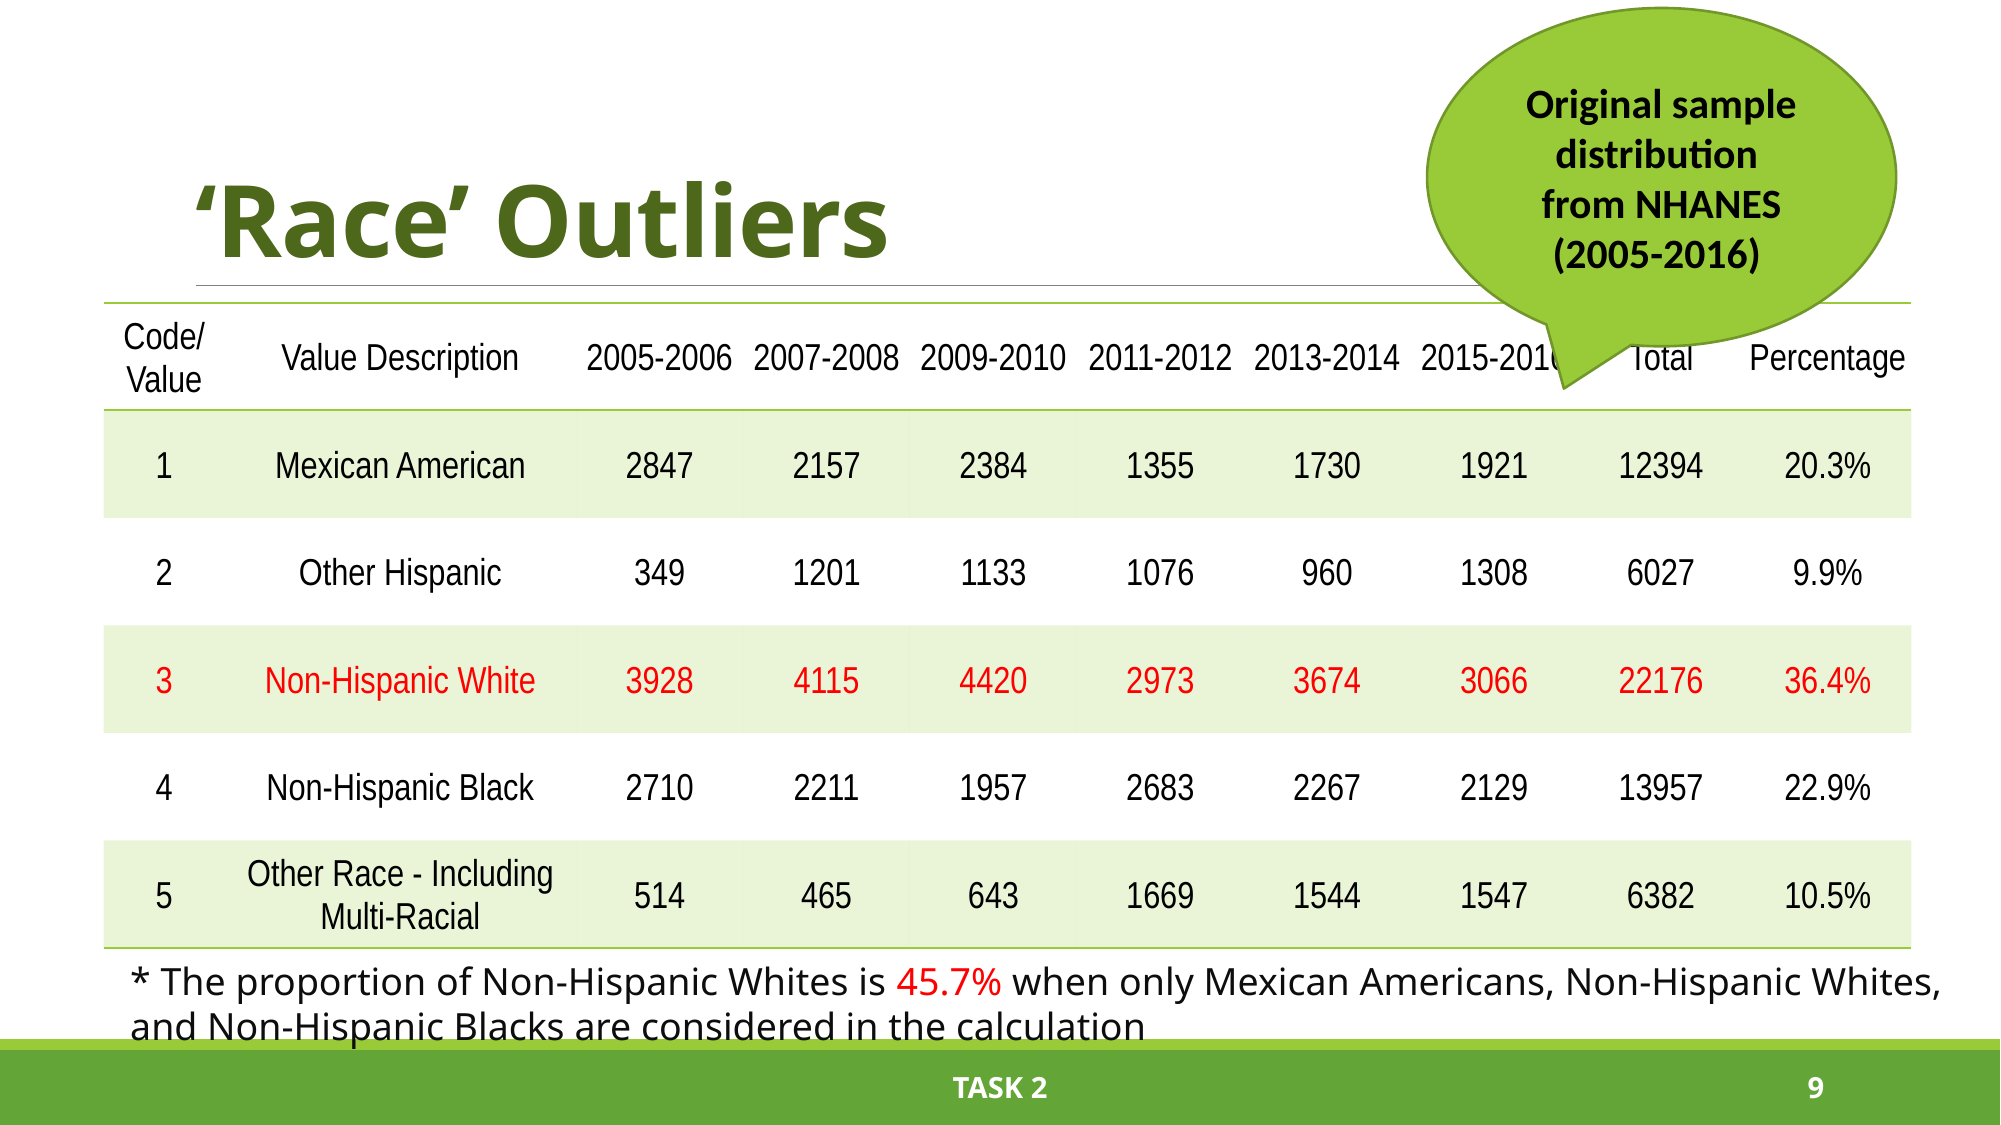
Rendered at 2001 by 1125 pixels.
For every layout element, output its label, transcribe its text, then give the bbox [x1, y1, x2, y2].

table_header 2013-2014 [1244, 304, 1411, 409]
table_cell 349 [576, 518, 743, 625]
table_header Percentage [1744, 304, 1911, 409]
table_cell 1544 [1244, 840, 1411, 947]
table_cell 6382 [1577, 840, 1744, 947]
title ‘Race’ Outliers [180, 47, 1507, 285]
table_cell 3928 [576, 625, 743, 733]
table_cell 22176 [1577, 625, 1744, 733]
table_cell 36.4% [1744, 625, 1911, 733]
table_cell Other Race - Including Multi-Racial [225, 840, 576, 947]
table_cell 1 [104, 411, 225, 518]
table_header 2009-2010 [910, 304, 1077, 409]
table_cell 1921 [1411, 411, 1577, 518]
table_header 2007-2008 [743, 304, 910, 409]
table_cell 3674 [1244, 625, 1411, 733]
table_cell 1201 [743, 518, 910, 625]
table_cell 12394 [1577, 411, 1744, 518]
table_cell 2157 [743, 411, 910, 518]
table_cell 465 [743, 840, 910, 947]
table_header Total [1577, 338, 1744, 409]
table_cell 20.3% [1744, 411, 1911, 518]
table_cell 1957 [910, 733, 1077, 840]
table_cell 514 [576, 840, 743, 947]
text_box * The proportion of Non-Hispanic Whites is 45.7% when only Mexican Americans, Non-Hispanic Whites, and Non-Hispanic Blacks are considered in the calculation [115, 950, 1958, 1056]
table_cell 1076 [1077, 518, 1244, 625]
table_cell 1547 [1411, 840, 1577, 947]
table_cell Other Hispanic [225, 518, 576, 625]
table_cell 3 [104, 625, 225, 733]
table_cell 960 [1244, 518, 1411, 625]
table_cell 1730 [1244, 411, 1411, 518]
table_cell 2129 [1411, 733, 1577, 840]
table_cell 643 [910, 840, 1077, 947]
table_cell Mexican American [225, 411, 576, 518]
table_cell 1133 [910, 518, 1077, 625]
table_header Value Description [225, 304, 576, 409]
table_header Code/ Value [104, 304, 225, 409]
slide_number 8 [1624, 1059, 1840, 1120]
table_header 2005-2006 [576, 304, 743, 409]
table_cell Non-Hispanic White [225, 625, 576, 733]
table_cell 2973 [1077, 625, 1244, 733]
text_box Original sample distribution from NHANES (2005-2016) [1425, 6, 1898, 390]
table_cell 13957 [1577, 733, 1744, 840]
table_cell 10.5% [1744, 840, 1911, 947]
table_cell 2710 [576, 733, 743, 840]
table_cell 5 [104, 840, 225, 947]
table_header 2015-2016 [1411, 304, 1577, 409]
table_cell 3066 [1411, 625, 1577, 733]
table_cell 9.9% [1744, 518, 1911, 625]
table_cell 2847 [576, 411, 743, 518]
table_cell 2267 [1244, 733, 1411, 840]
table_cell 2 [104, 518, 225, 625]
table_cell Non-Hispanic Black [225, 733, 576, 840]
table_cell 1355 [1077, 411, 1244, 518]
table_cell 2683 [1077, 733, 1244, 840]
table_cell 2211 [743, 733, 910, 840]
table_cell 4420 [910, 625, 1077, 733]
footer task 2 [604, 1059, 1396, 1120]
table_cell 1308 [1411, 518, 1577, 625]
table_header 2011-2012 [1077, 304, 1244, 409]
table_cell 22.9% [1744, 733, 1911, 840]
table_cell 4115 [743, 625, 910, 733]
table_cell 6027 [1577, 518, 1744, 625]
table_cell 1669 [1077, 840, 1244, 947]
table_cell 4 [104, 733, 225, 840]
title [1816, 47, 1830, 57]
table_cell 2384 [910, 411, 1077, 518]
